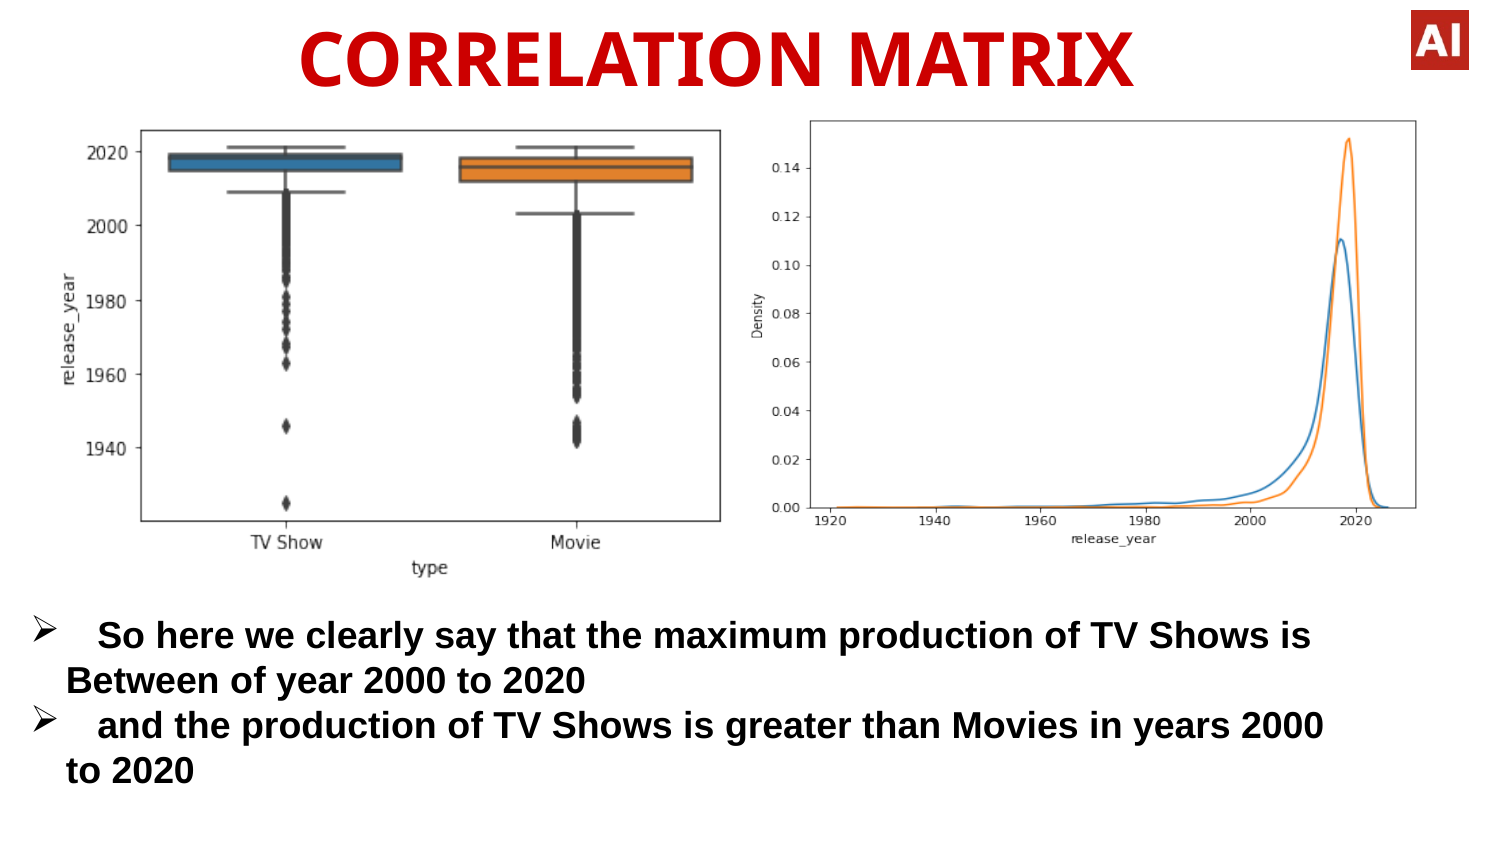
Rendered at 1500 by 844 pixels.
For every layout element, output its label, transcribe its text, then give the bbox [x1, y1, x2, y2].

picture [1411, 10, 1469, 70]
text_box So here we clearly say that the maximum production of TV Shows is Between of year 2000 to 2020 and the production of TV Shows is greater than Movies in years 2000 to 2020 [30, 608, 1344, 791]
title CORRELATION MATRIX [295, 8, 1200, 123]
picture [742, 112, 1426, 555]
picture [47, 119, 732, 589]
